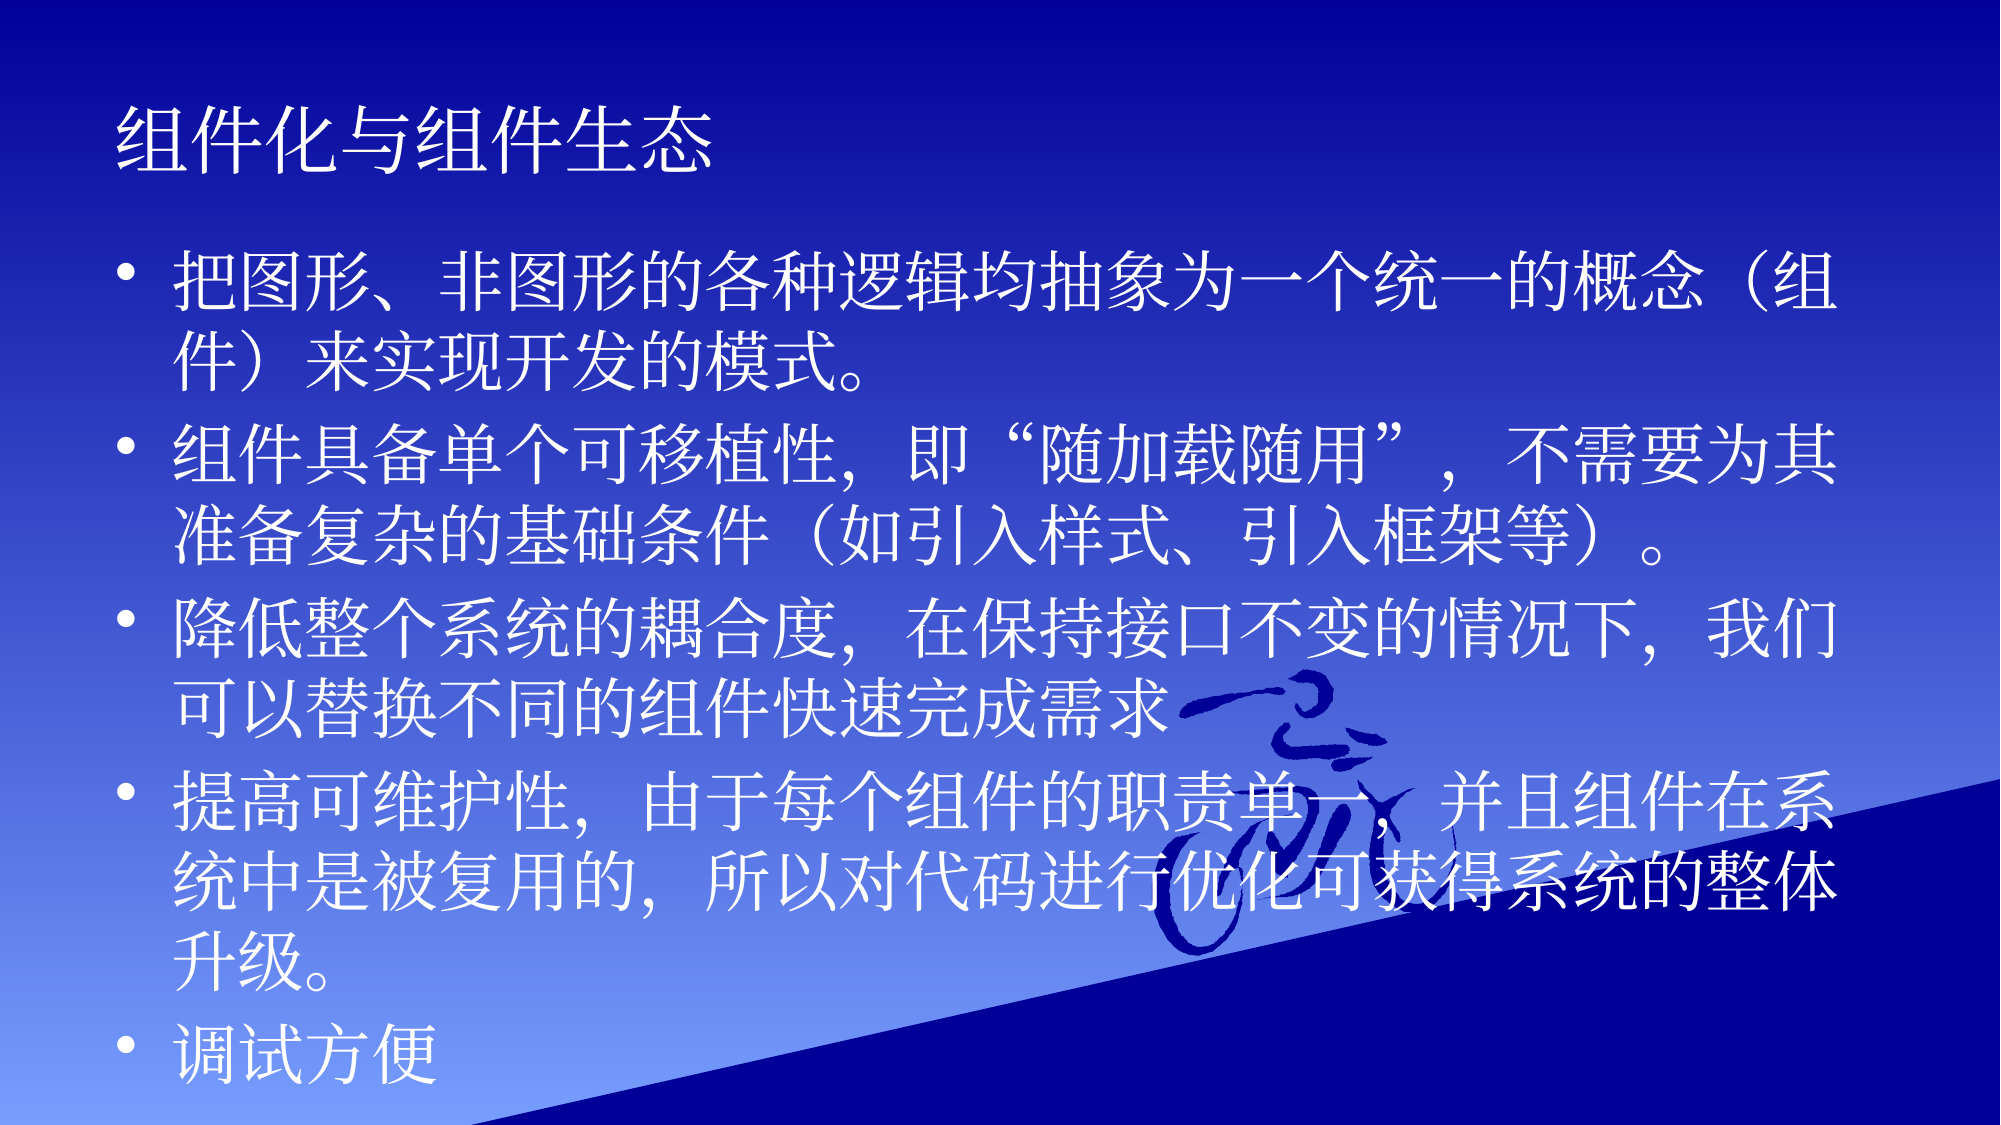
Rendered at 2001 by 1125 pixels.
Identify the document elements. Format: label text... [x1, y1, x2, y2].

list 把图形、非图形的各种逻辑均抽象为一个统一的概念（组件）来实现开发的模式。 组件具备单个可移植性，即“随加载随用”，不需要为其准备复杂的基础条件（如引入样式、引入框架等）。 降低整个系统的耦合度，在保持接口不变的情况下，我们可以替换不同的组件快速完成需求 提高可维护性，由于每个组件的职责单一，并且组件在系统中是被复用的，所以对代码进行优化可获得系统的整体升级。 调试方便 [99, 232, 1901, 1114]
title 组件化与组件生态 [99, 44, 1901, 232]
